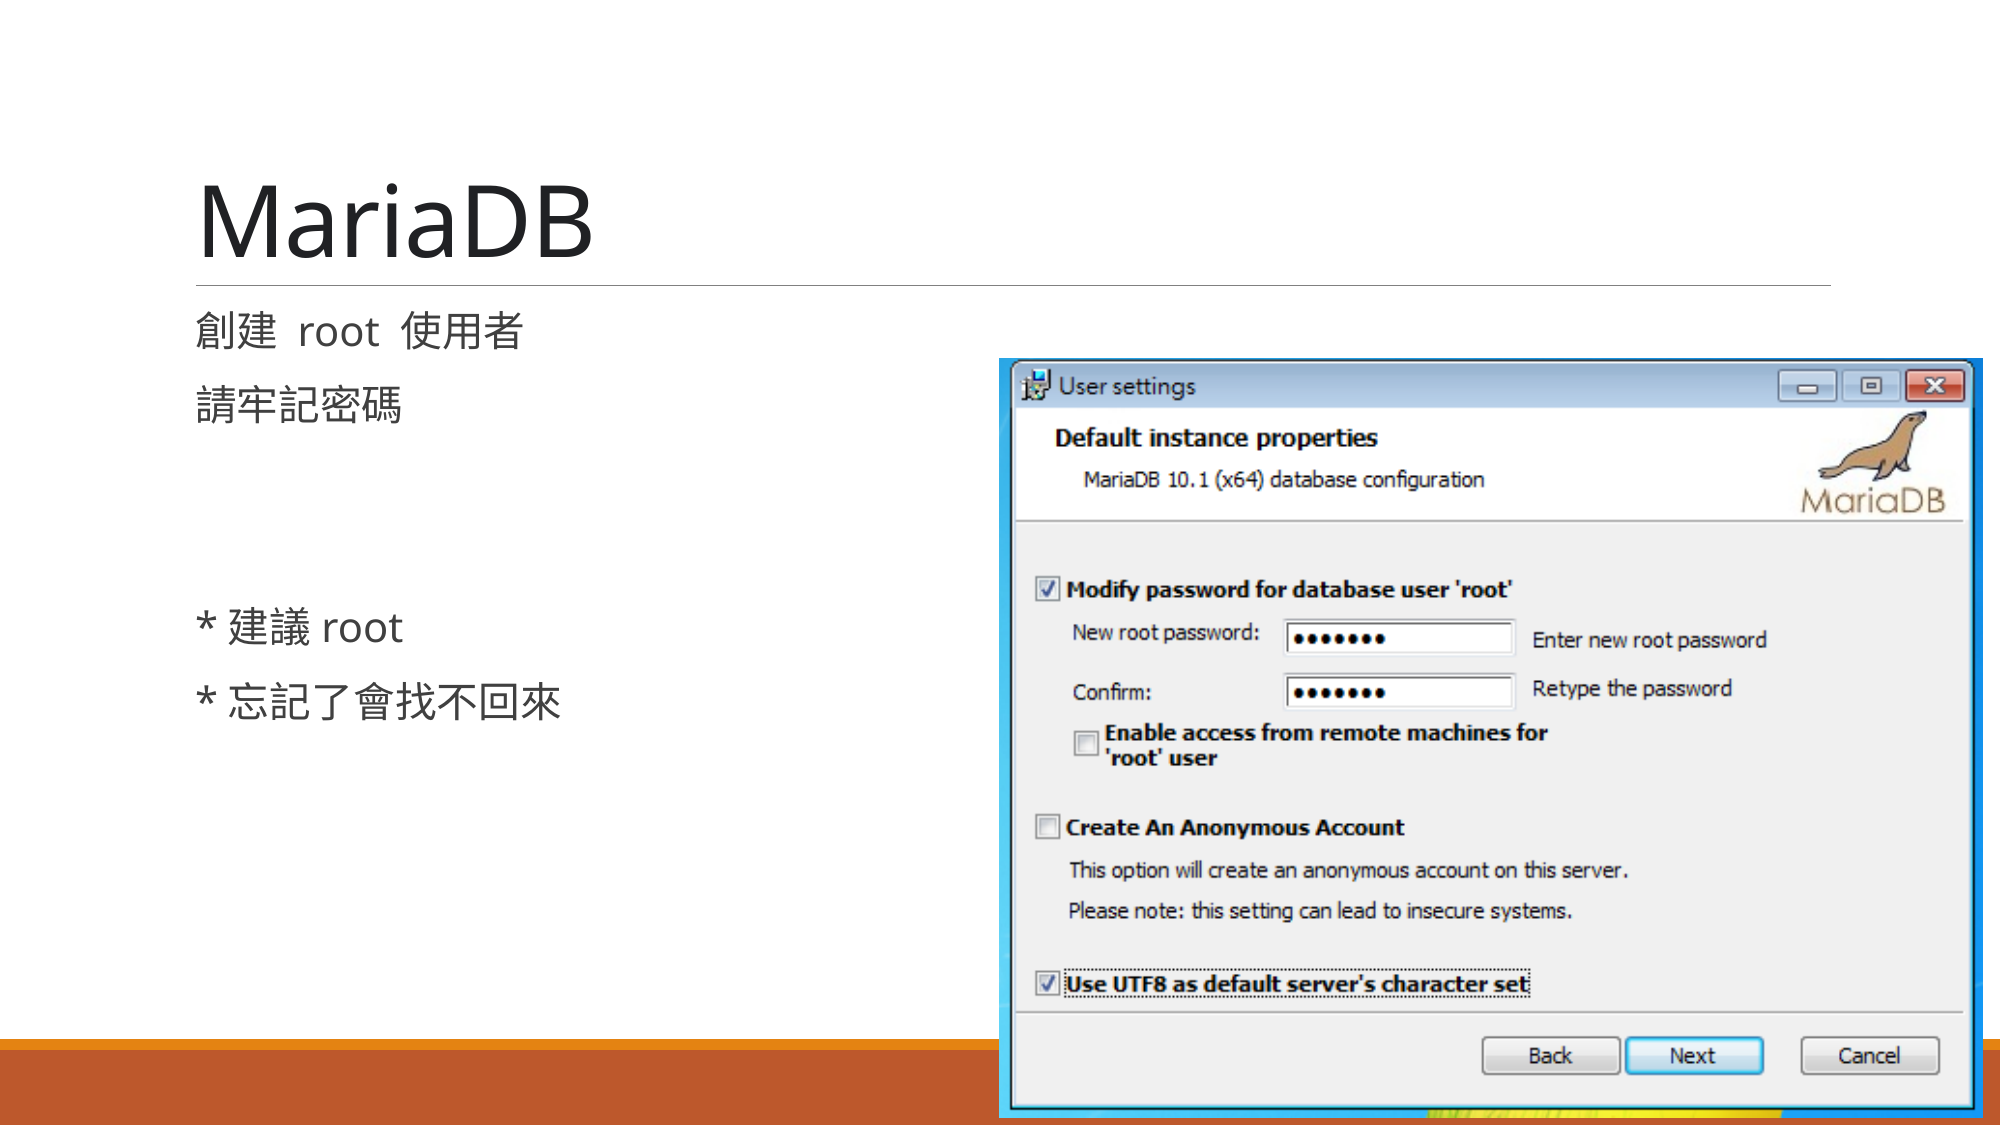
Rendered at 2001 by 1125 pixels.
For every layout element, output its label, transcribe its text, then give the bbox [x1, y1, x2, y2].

list 創建 root 使用者 請牢記密碼 *建議root *忘記了會找不回來 [180, 302, 1830, 963]
picture [999, 357, 1984, 1118]
title MariaDB [180, 47, 1830, 285]
